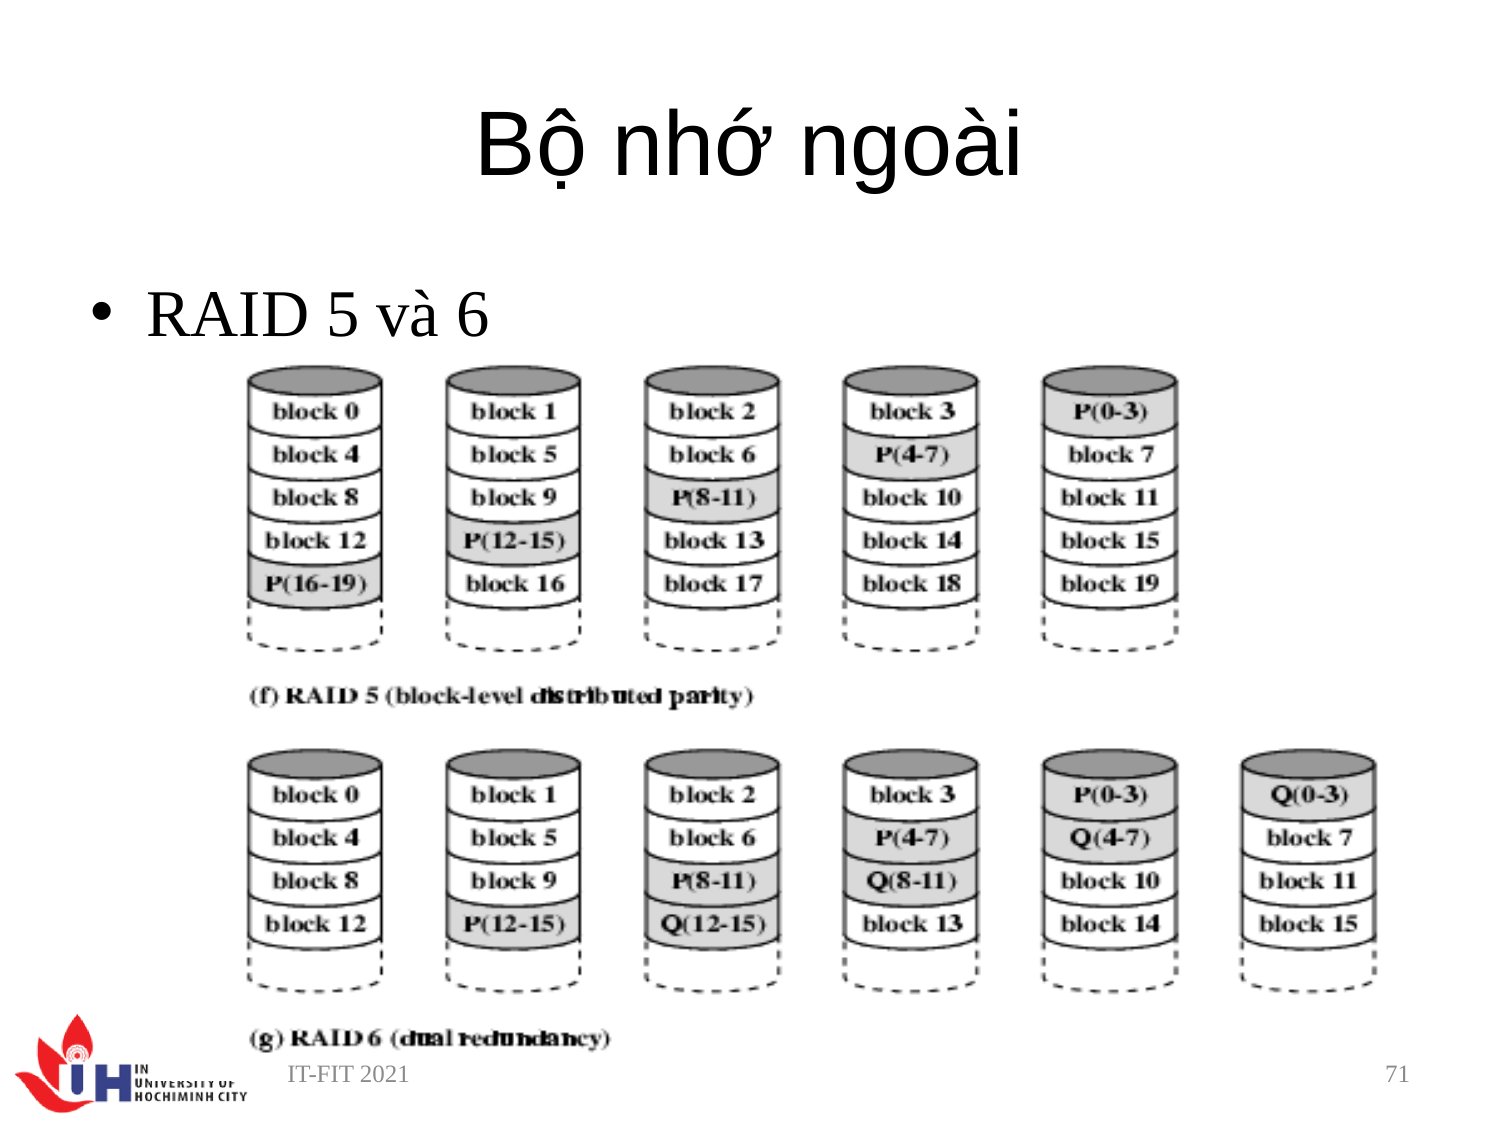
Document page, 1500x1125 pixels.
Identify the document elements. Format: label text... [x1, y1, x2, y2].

slide_number IT-FIT 2021 [75, 1042, 425, 1103]
title Bộ nhớ ngoài [75, 45, 1425, 233]
slide_number 71 [1074, 1042, 1425, 1103]
picture [11, 349, 1388, 1115]
list RAID 5 và 6 [75, 262, 1425, 338]
